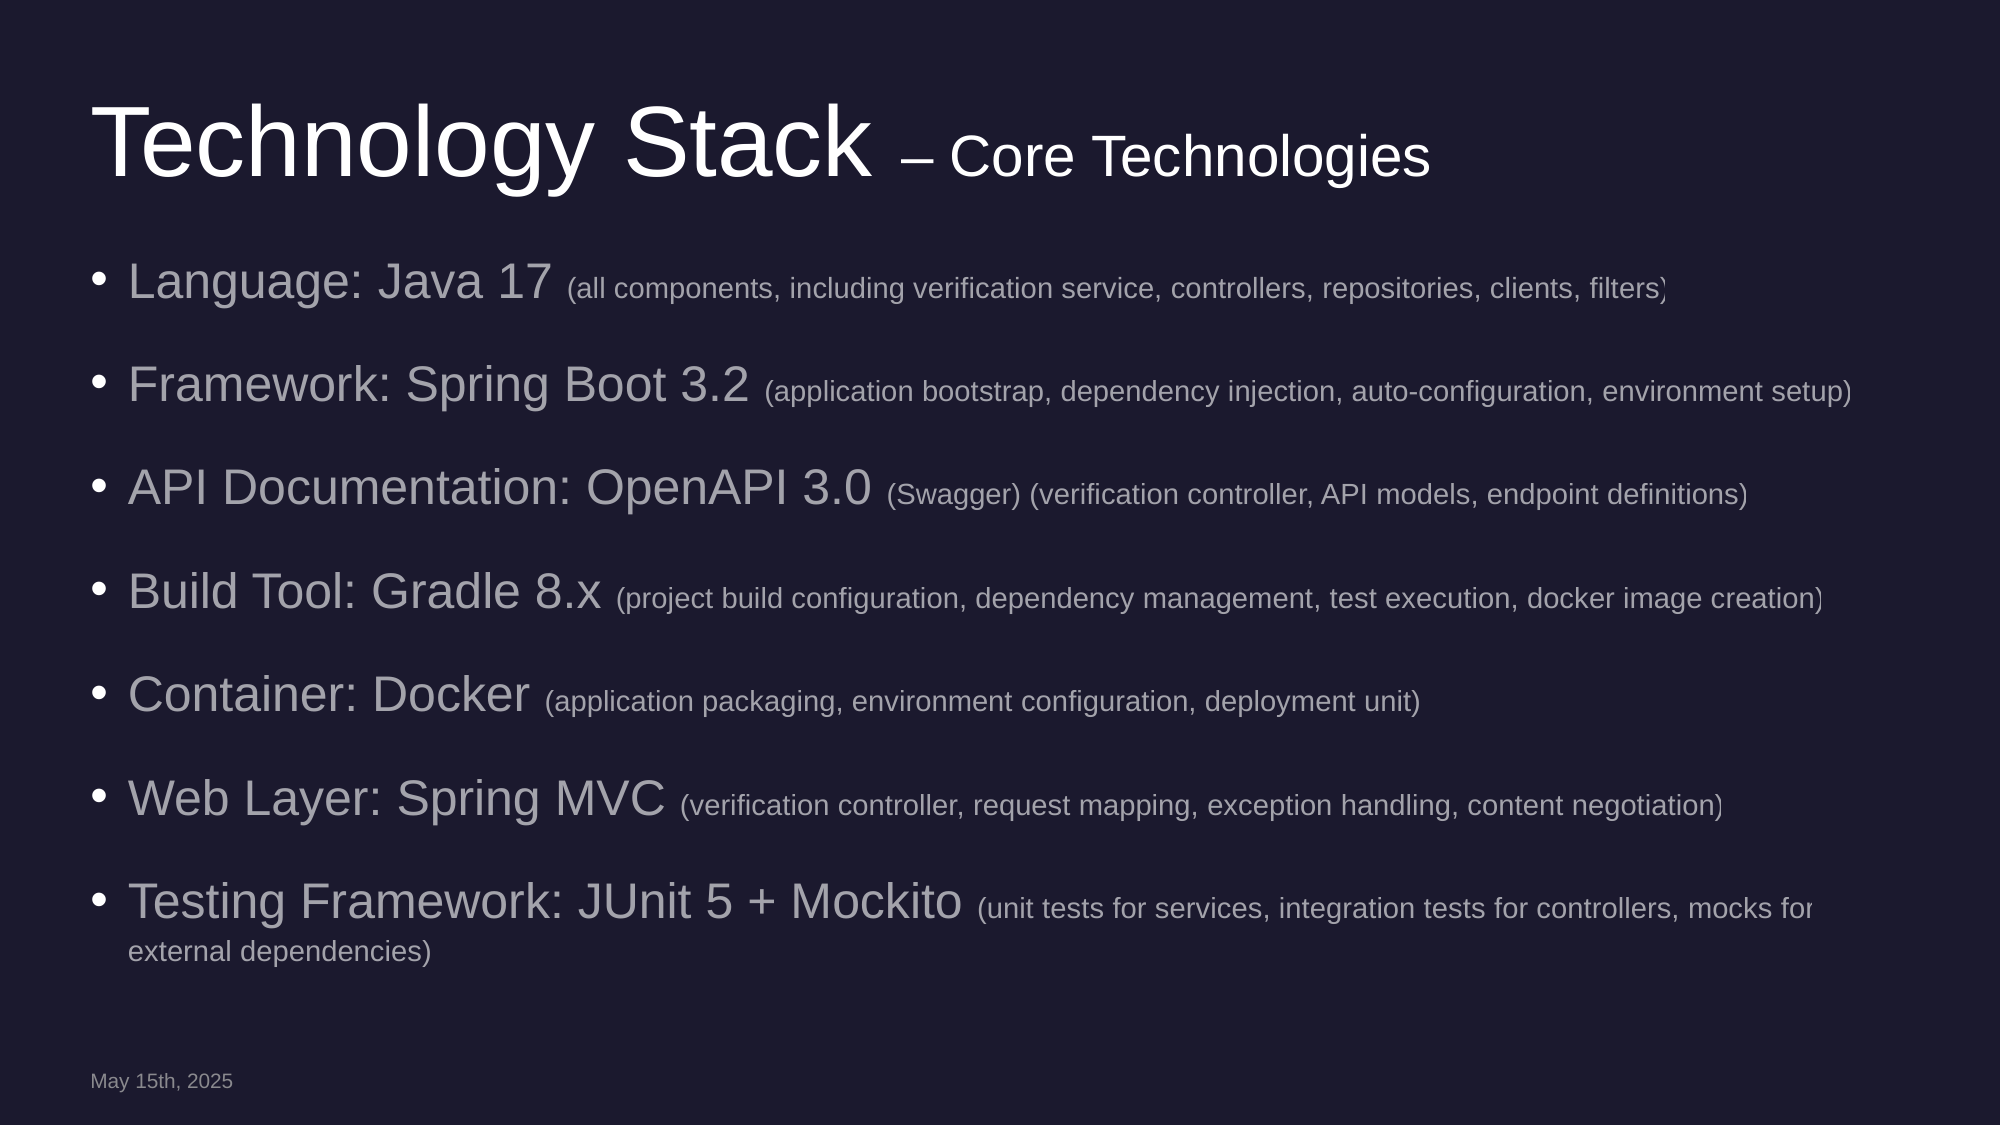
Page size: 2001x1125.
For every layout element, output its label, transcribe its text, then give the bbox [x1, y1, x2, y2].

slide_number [90, 1067, 522, 1093]
title Technology Stack – Core Technologies [90, 90, 1911, 209]
list Language: Java 17 (all components, including verification service, controllers, repositories, clients, filters) Framework: Spring Boot 3.2 (application bootstrap, dependency injection, auto-configuration, environment setup) API Documentation: OpenAPI 3.0 (Swagger) (verification controller, API models, endpoint definitions) Build Tool: Gradle 8.x (project build configuration, dependency management, test execution, docker image creation) Container: Docker (application packaging, environment configuration, deployment unit) Web Layer: Spring MVC (verification controller, request mapping, exception handling, content negotiation) Testing Framework: JUnit 5 + Mockito (unit tests for services, integration tests for controllers, mocks for external dependencies) [90, 242, 1911, 975]
